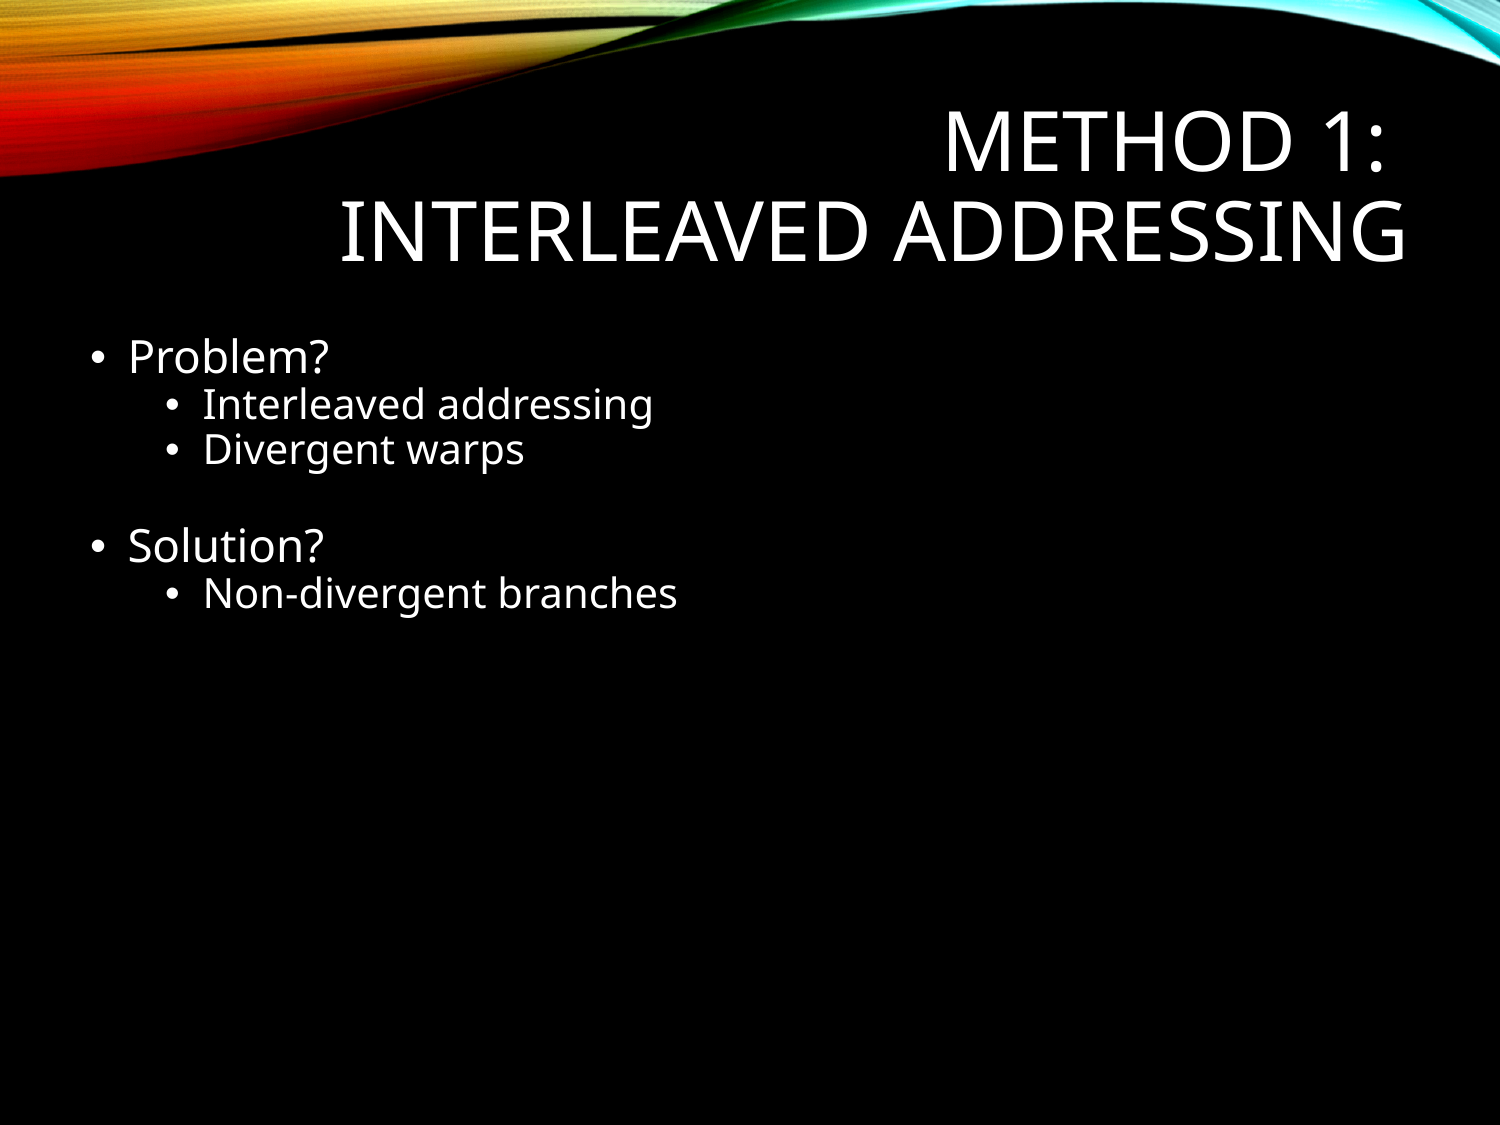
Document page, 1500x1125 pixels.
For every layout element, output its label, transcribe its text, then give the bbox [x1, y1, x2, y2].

title Method 1: Interleaved Addressing [75, 45, 1425, 295]
picture [0, 0, 1500, 178]
list Problem? Interleaved addressing Divergent warps Solution? Non-divergent branches [75, 319, 1425, 1078]
